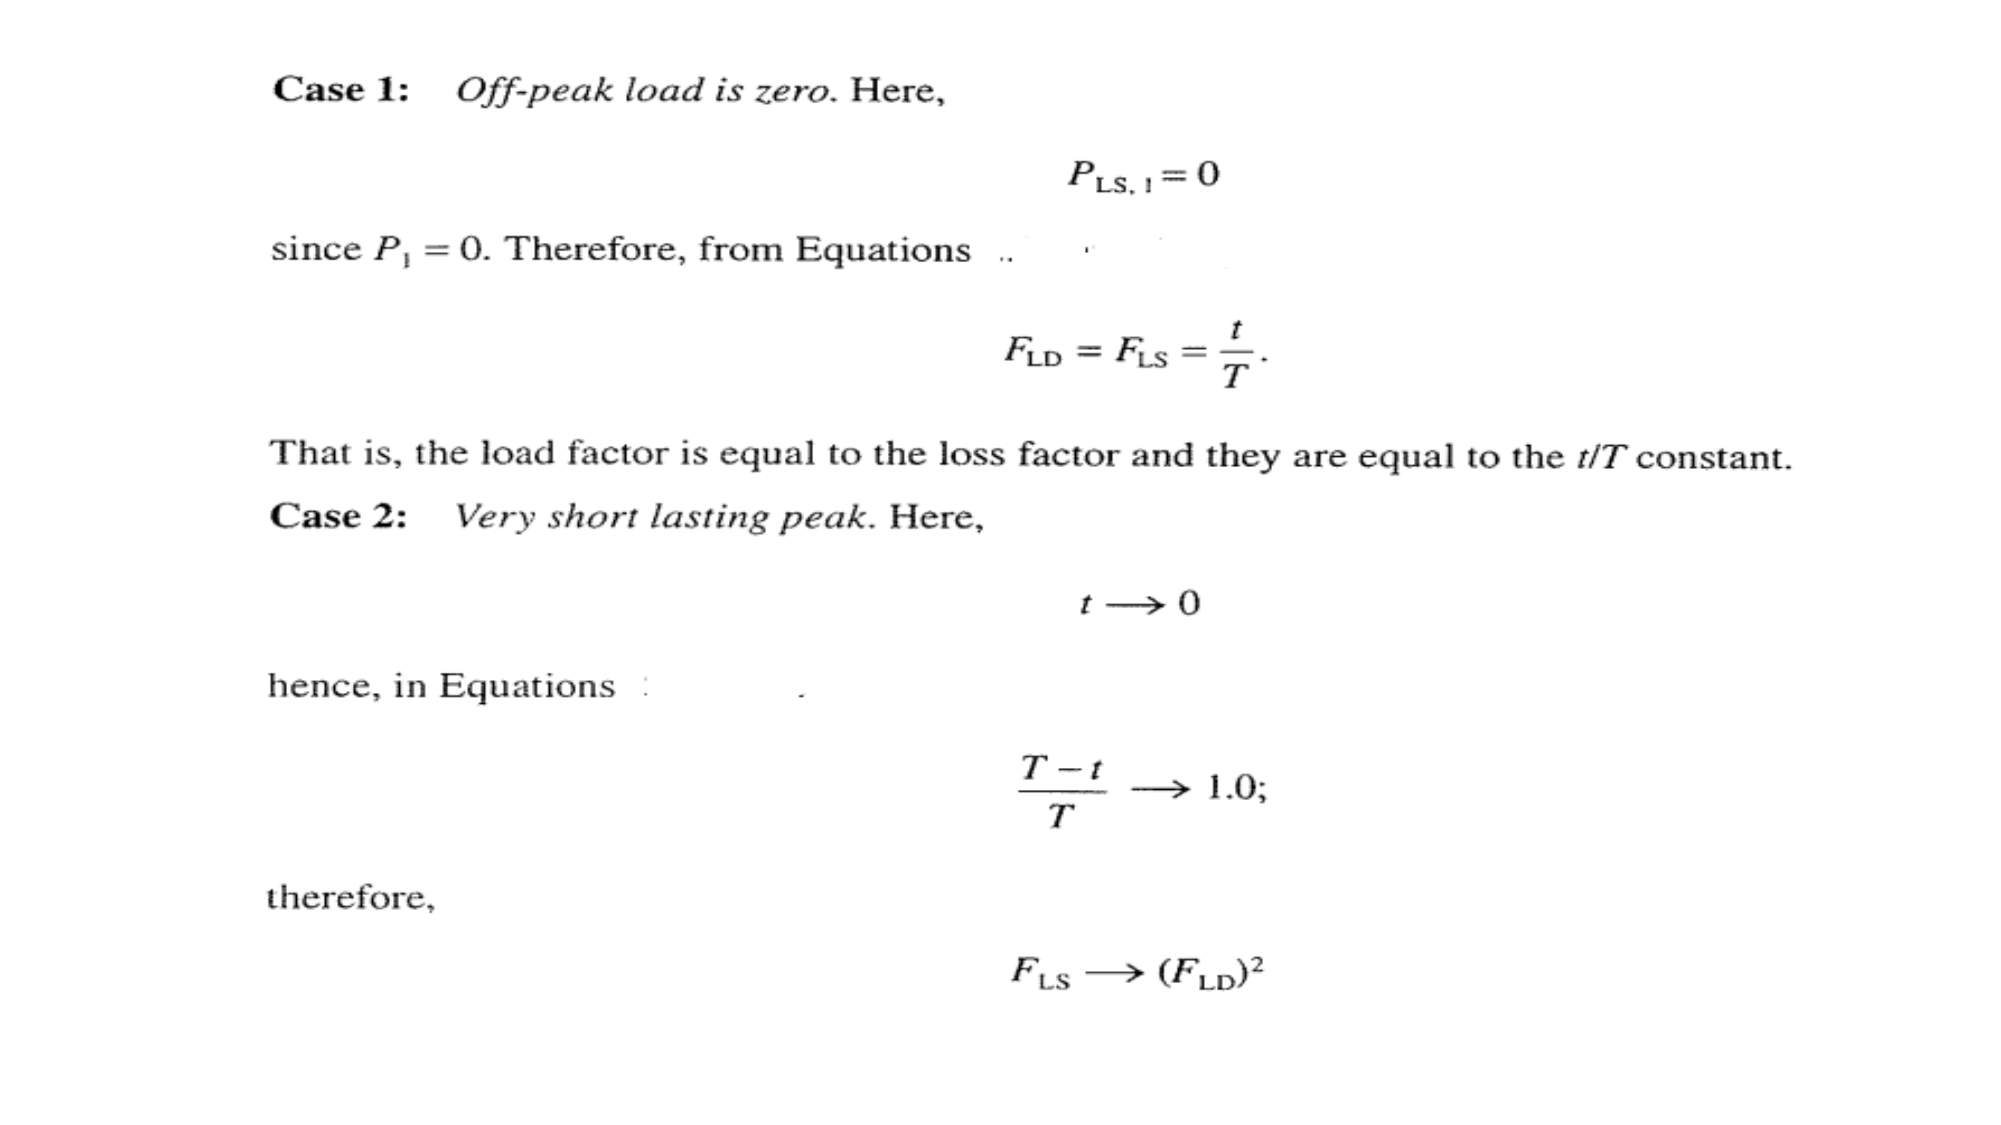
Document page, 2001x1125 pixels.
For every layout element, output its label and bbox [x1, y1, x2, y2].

list [137, 59, 1863, 1014]
